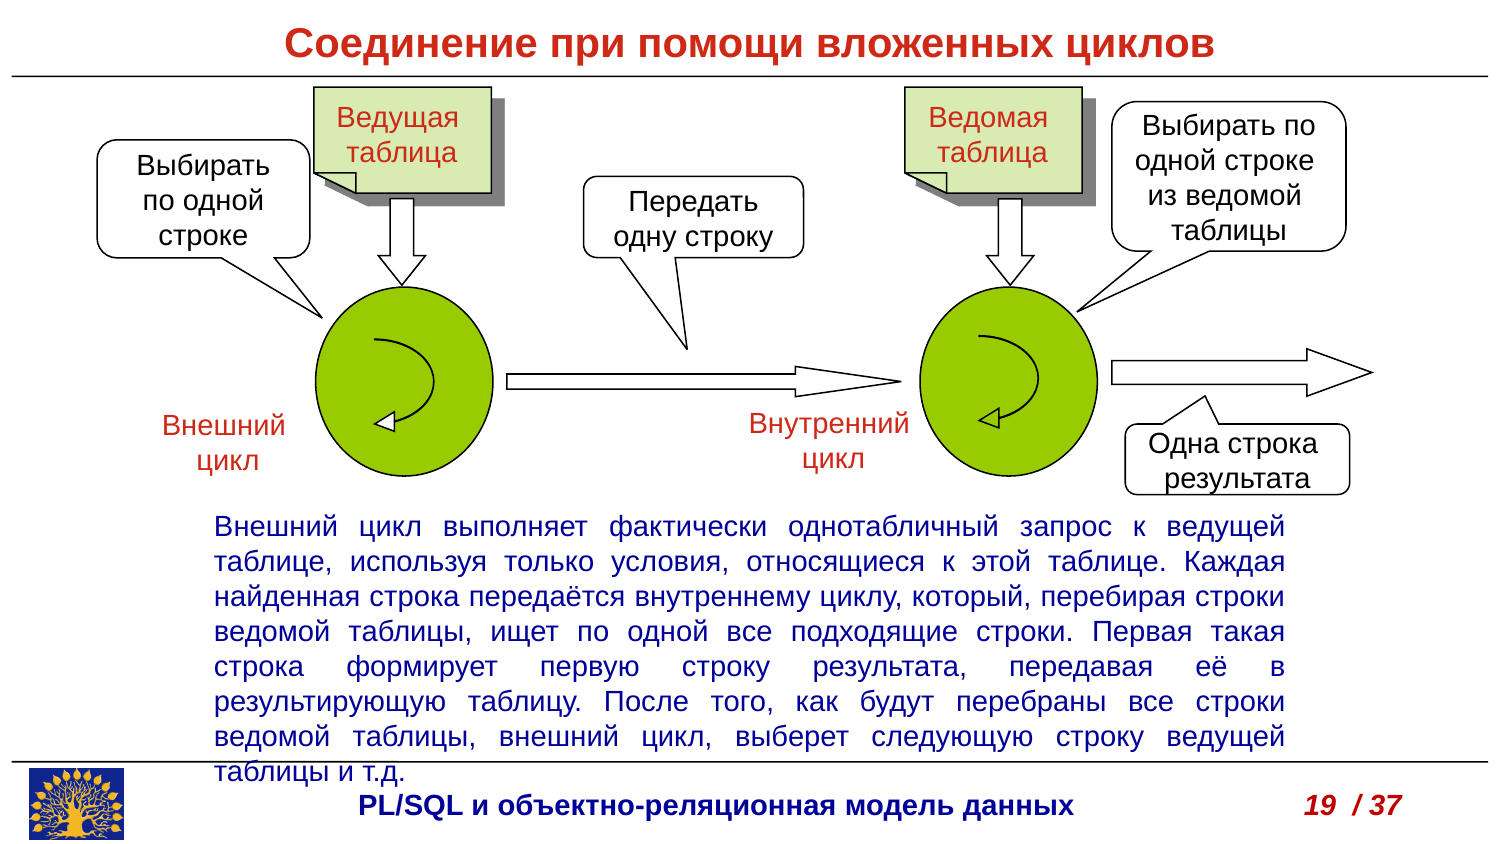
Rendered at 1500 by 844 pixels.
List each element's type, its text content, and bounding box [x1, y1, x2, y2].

picture [29, 768, 124, 840]
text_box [96, 86, 1372, 495]
text_box Соединение при помощи вложенных циклов [0, 8, 1500, 76]
text_box Внешний цикл выполняет фактически однотабличный запрос к ведущей таблице, используя только условия, относящиеся к этой таблице. Каждая найденная строка передаётся внутреннему циклу, который, перебирая строки ведомой таблицы, ищет по одной все подходящие строки. Первая такая строка формирует первую строку результата, передавая её в результирующую таблицу. После того, как будут перебраны все строки ведомой таблицы, внешний цикл, выберет следующую строку ведущей таблицы и т.д. [199, 502, 1301, 795]
